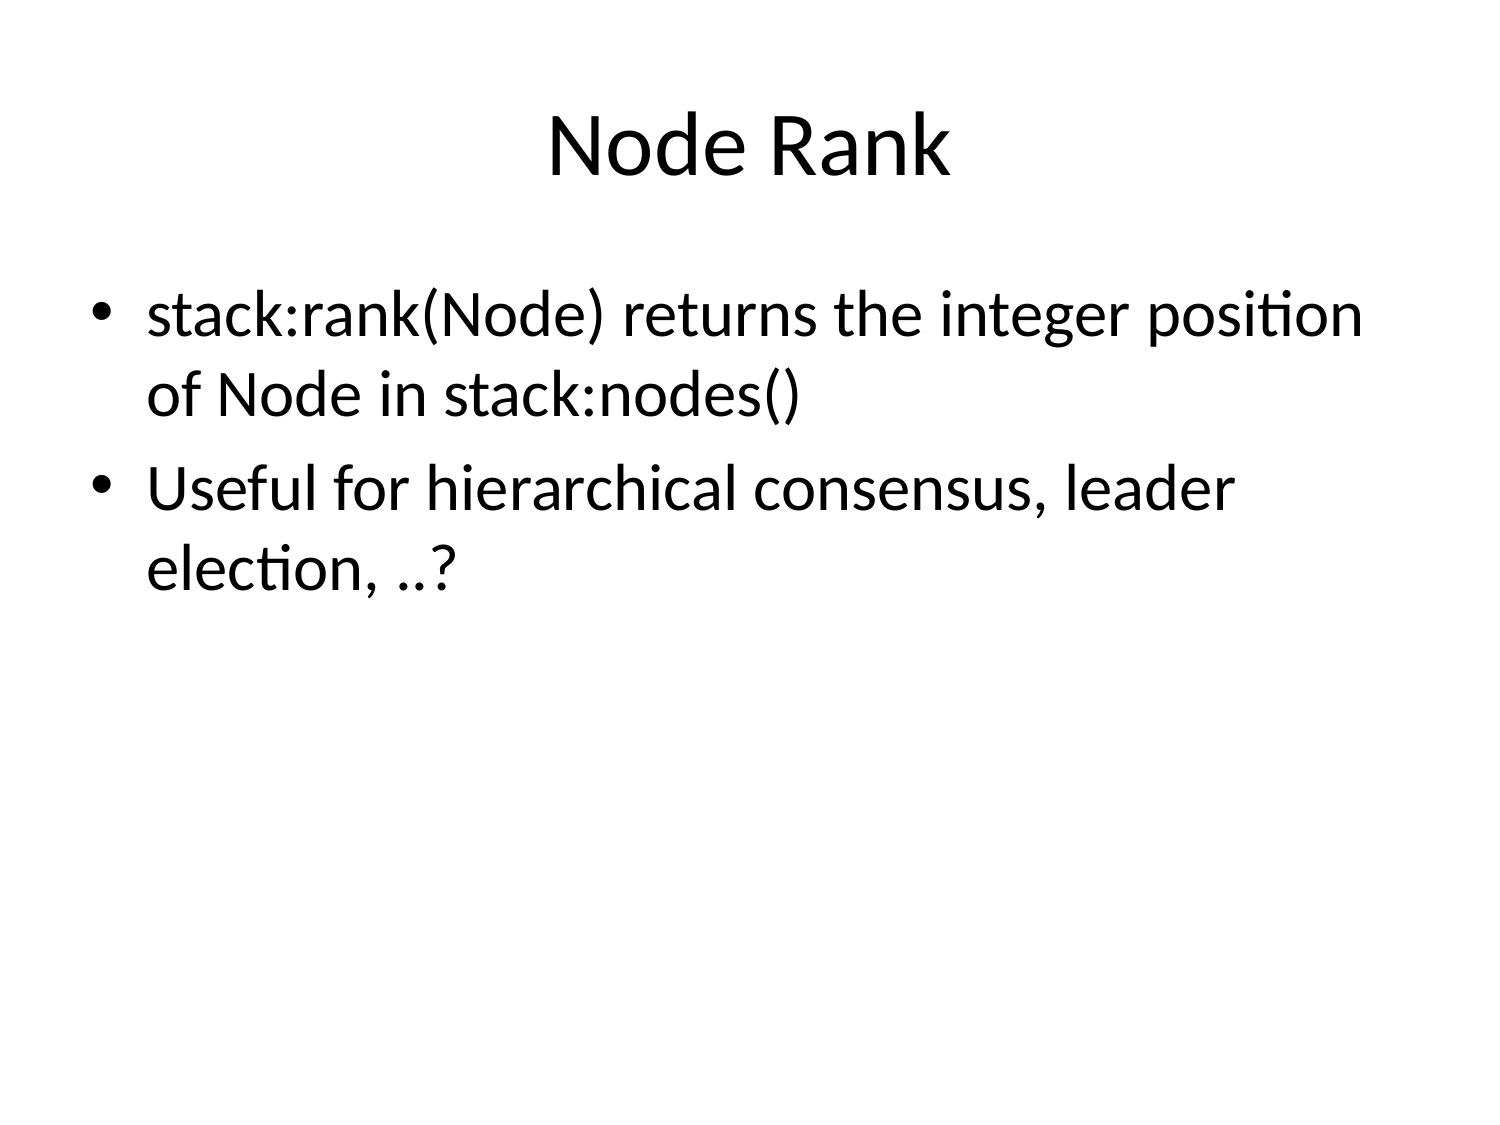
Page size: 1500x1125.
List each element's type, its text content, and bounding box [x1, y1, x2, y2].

title Node Rank [75, 45, 1425, 233]
list stack:rank(Node) returns the integer position of Node in stack:nodes() Useful for hierarchical consensus, leader election, ..? [75, 262, 1425, 1005]
